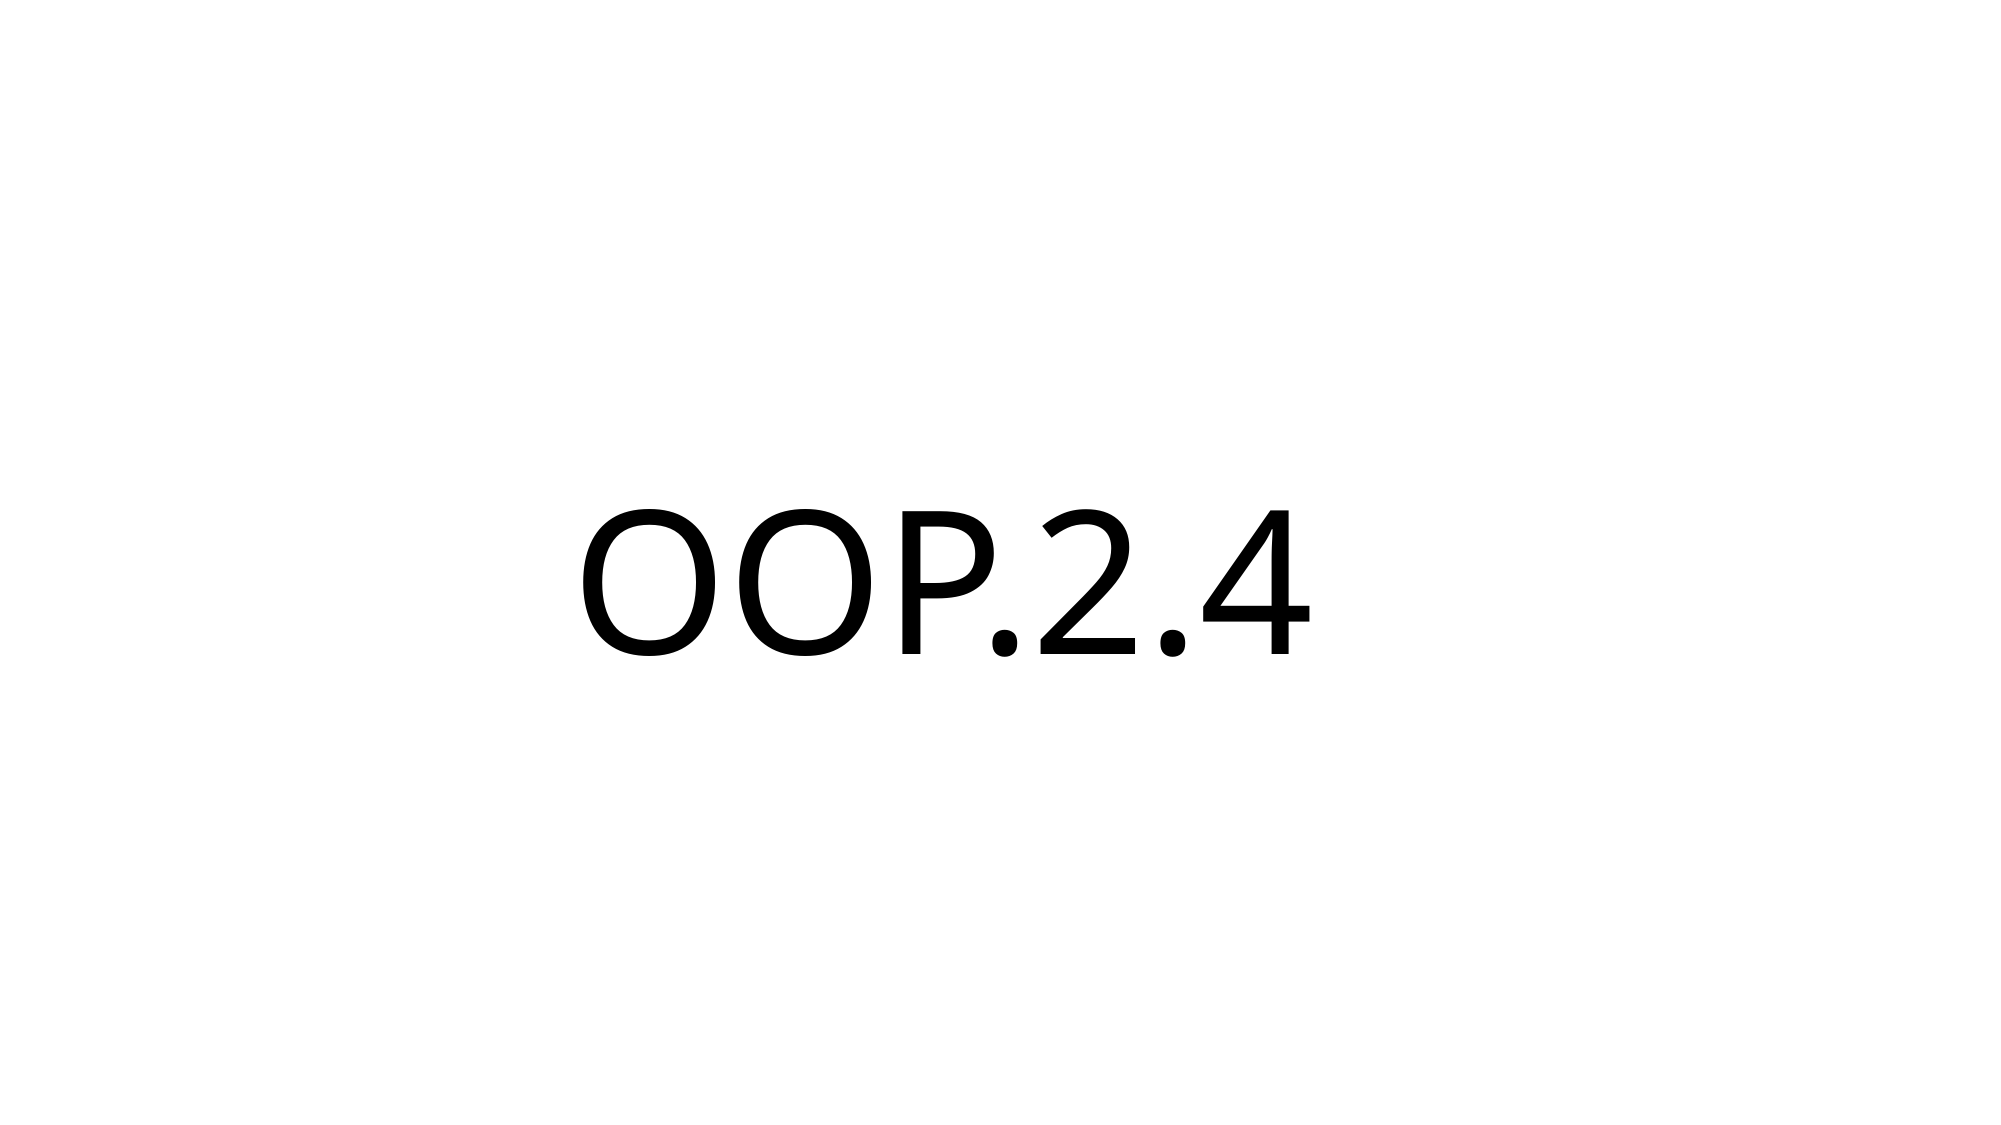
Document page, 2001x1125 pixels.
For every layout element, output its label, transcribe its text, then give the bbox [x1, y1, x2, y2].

title OOP.2.4 [192, 313, 1693, 706]
